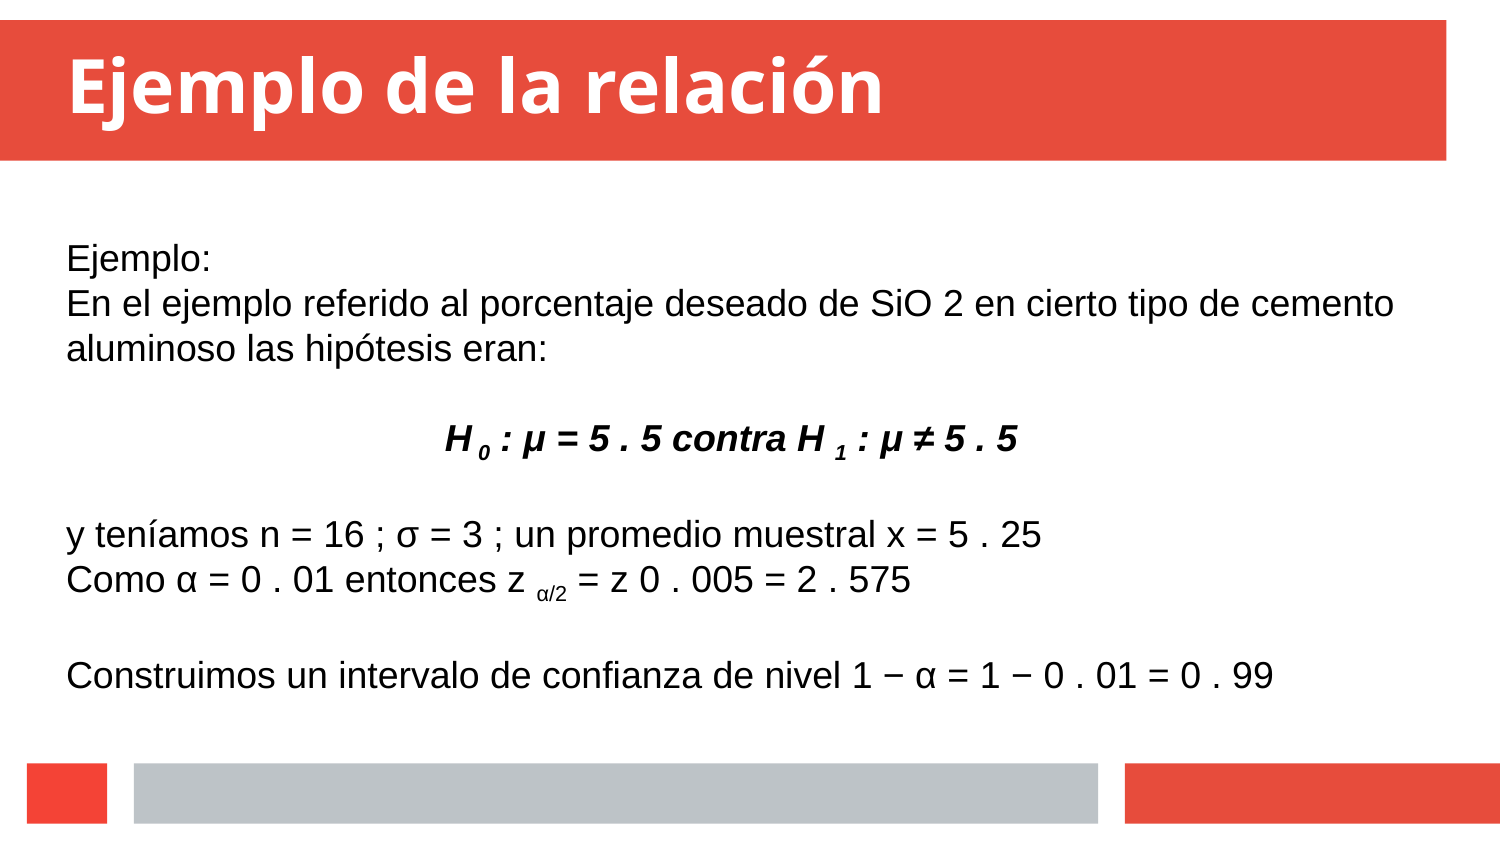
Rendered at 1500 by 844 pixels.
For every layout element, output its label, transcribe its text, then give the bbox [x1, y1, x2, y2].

title Ejemplo de la relación [53, 40, 1447, 141]
list Ejemplo: En el ejemplo referido al porcentaje deseado de SiO 2 en cierto tipo de cemento aluminoso las hipótesis eran: H 0 : μ = 5 . 5 contra H 1 : μ ≠ 5 . 5 y teníamos n = 16 ; σ = 3 ; un promedio muestral x = 5 . 25 Como α = 0 . 01 entonces z α/2 = z 0 . 005 = 2 . 575 Construimos un intervalo de confianza de nivel 1 − α = 1 − 0 . 01 = 0 . 99 [53, 220, 1420, 744]
